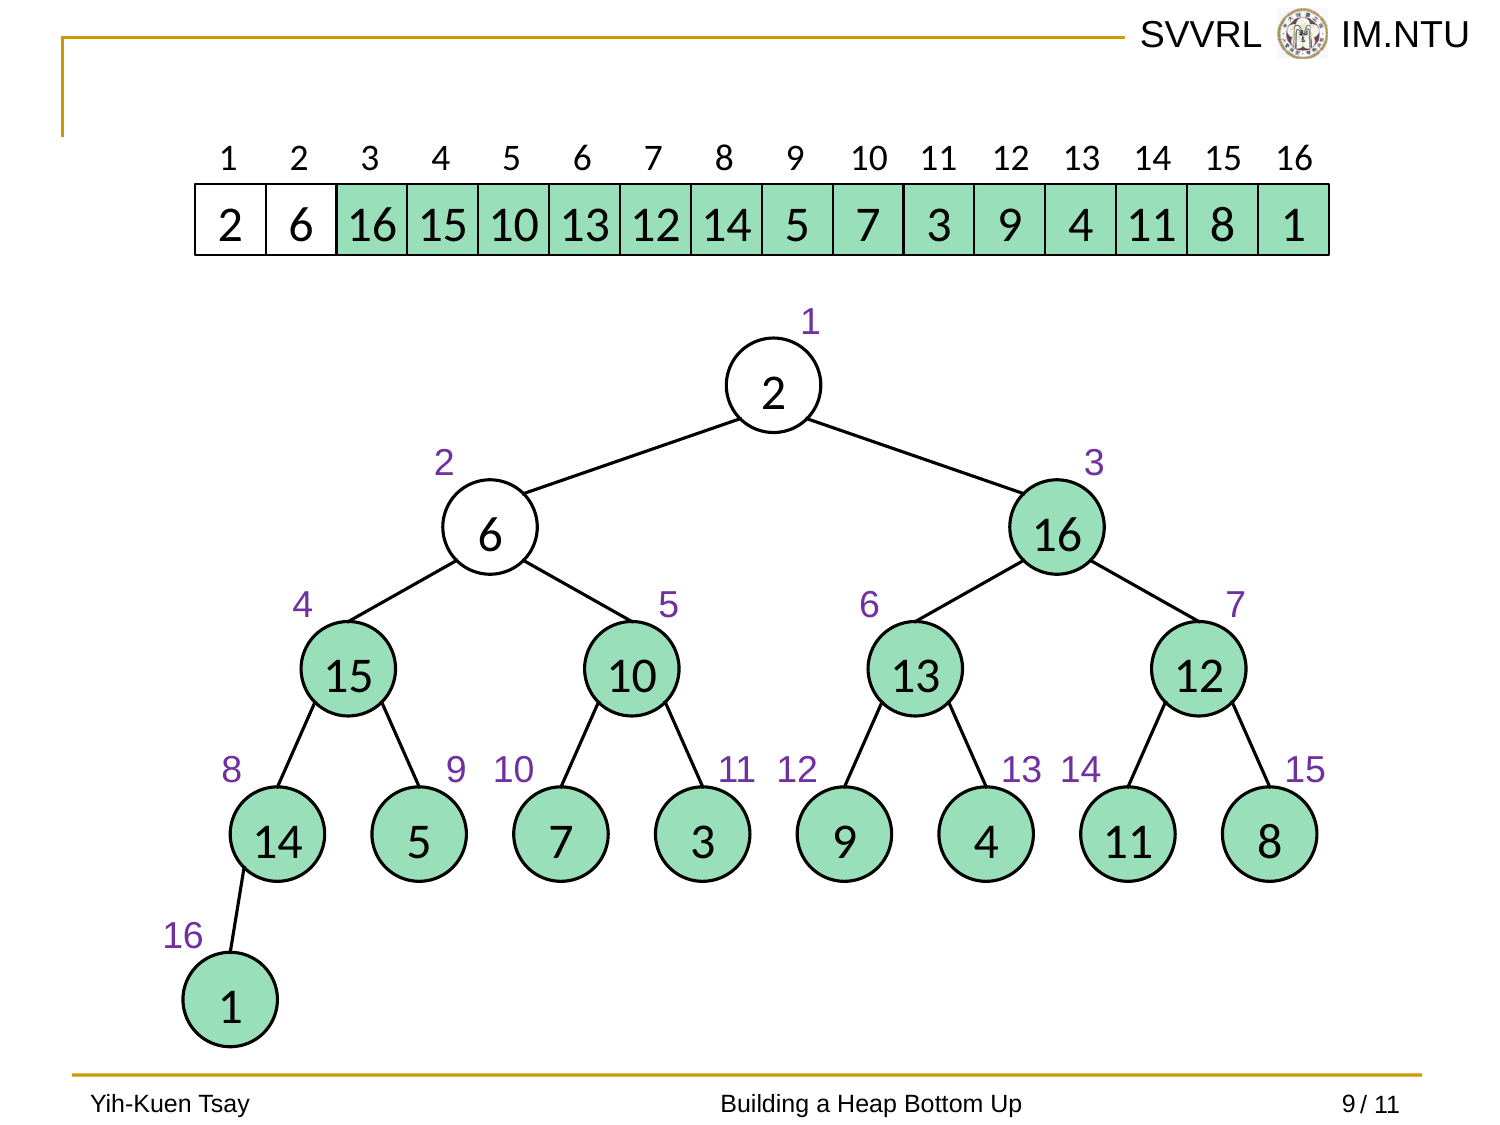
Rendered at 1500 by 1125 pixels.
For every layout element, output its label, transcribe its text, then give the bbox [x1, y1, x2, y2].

text_box 11 [1116, 184, 1187, 256]
text_box 2 [194, 184, 265, 256]
text_box 2 [274, 125, 324, 186]
text_box 1 [785, 289, 845, 349]
text_box 8 [206, 738, 266, 798]
text_box 15 [407, 184, 479, 256]
text_box 14 [1045, 738, 1128, 798]
text_box 10 [834, 125, 903, 186]
text_box 8 [1222, 794, 1317, 882]
text_box 7 [513, 794, 609, 882]
text_box 9 [974, 184, 1045, 256]
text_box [523, 560, 633, 622]
text_box 2 [726, 338, 821, 433]
text_box 1 [1257, 184, 1329, 256]
picture [1277, 8, 1328, 59]
text_box 3 [345, 125, 395, 186]
text_box 9 [770, 125, 820, 186]
text_box 8 [1187, 184, 1257, 256]
text_box 11 [1080, 794, 1176, 882]
text_box 12 [761, 738, 845, 798]
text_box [560, 701, 599, 788]
text_box 13 [1047, 125, 1116, 186]
text_box 13 [986, 738, 1045, 798]
text_box 6 [844, 572, 904, 633]
text_box 3 [903, 184, 974, 256]
text_box 3 [1068, 430, 1128, 491]
text_box 9 [797, 794, 892, 882]
text_box 4 [938, 793, 1034, 882]
text_box 10 [584, 621, 680, 716]
text_box 7 [832, 184, 903, 256]
text_box 15 [1189, 125, 1258, 186]
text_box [1231, 701, 1270, 788]
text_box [948, 701, 987, 788]
text_box 1 [203, 125, 253, 186]
text_box 1 [182, 956, 278, 1047]
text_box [915, 560, 1024, 622]
text_box 3 [655, 794, 750, 882]
text_box 11 [702, 738, 761, 798]
text_box 15 [1269, 738, 1353, 798]
text_box 10 [478, 738, 561, 798]
slide_number 9 [1296, 1075, 1371, 1125]
text_box 10 [479, 184, 549, 256]
text_box 5 [643, 572, 703, 633]
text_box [664, 701, 703, 788]
text_box 4 [277, 572, 337, 633]
text_box 13 [868, 621, 963, 716]
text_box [844, 701, 883, 788]
text_box 4 [416, 125, 466, 186]
text_box 15 [301, 621, 396, 716]
text_box 6 [442, 479, 538, 575]
text_box 4 [1045, 184, 1116, 256]
text_box 8 [699, 125, 749, 186]
text_box 6 [558, 125, 607, 186]
footer Building a Heap Bottom Up [468, 1074, 1276, 1125]
text_box 16 [1260, 125, 1328, 186]
text_box 11 [904, 125, 973, 186]
text_box 5 [487, 125, 536, 186]
text_box 12 [976, 125, 1045, 186]
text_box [381, 701, 420, 788]
text_box 2 [419, 430, 479, 491]
text_box 7 [628, 125, 678, 186]
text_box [806, 418, 1024, 494]
text_box 5 [761, 184, 832, 256]
text_box 7 [1210, 572, 1270, 633]
text_box 16 [1009, 479, 1105, 575]
slide_number Yih-Kuen Tsay [74, 1074, 446, 1125]
text_box 6 [265, 184, 336, 256]
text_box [523, 418, 741, 494]
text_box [1090, 560, 1200, 622]
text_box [1127, 701, 1166, 788]
text_box 12 [1151, 621, 1247, 716]
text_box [229, 867, 245, 953]
text_box 13 [549, 184, 620, 256]
text_box 14 [1118, 125, 1187, 186]
text_box 14 [690, 184, 761, 256]
text_box 14 [230, 787, 325, 882]
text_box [348, 560, 457, 622]
text_box 16 [147, 903, 231, 964]
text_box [277, 701, 316, 788]
text_box 5 [371, 787, 467, 882]
text_box 12 [620, 184, 690, 256]
text_box 16 [336, 184, 407, 256]
text_box 9 [430, 738, 478, 798]
